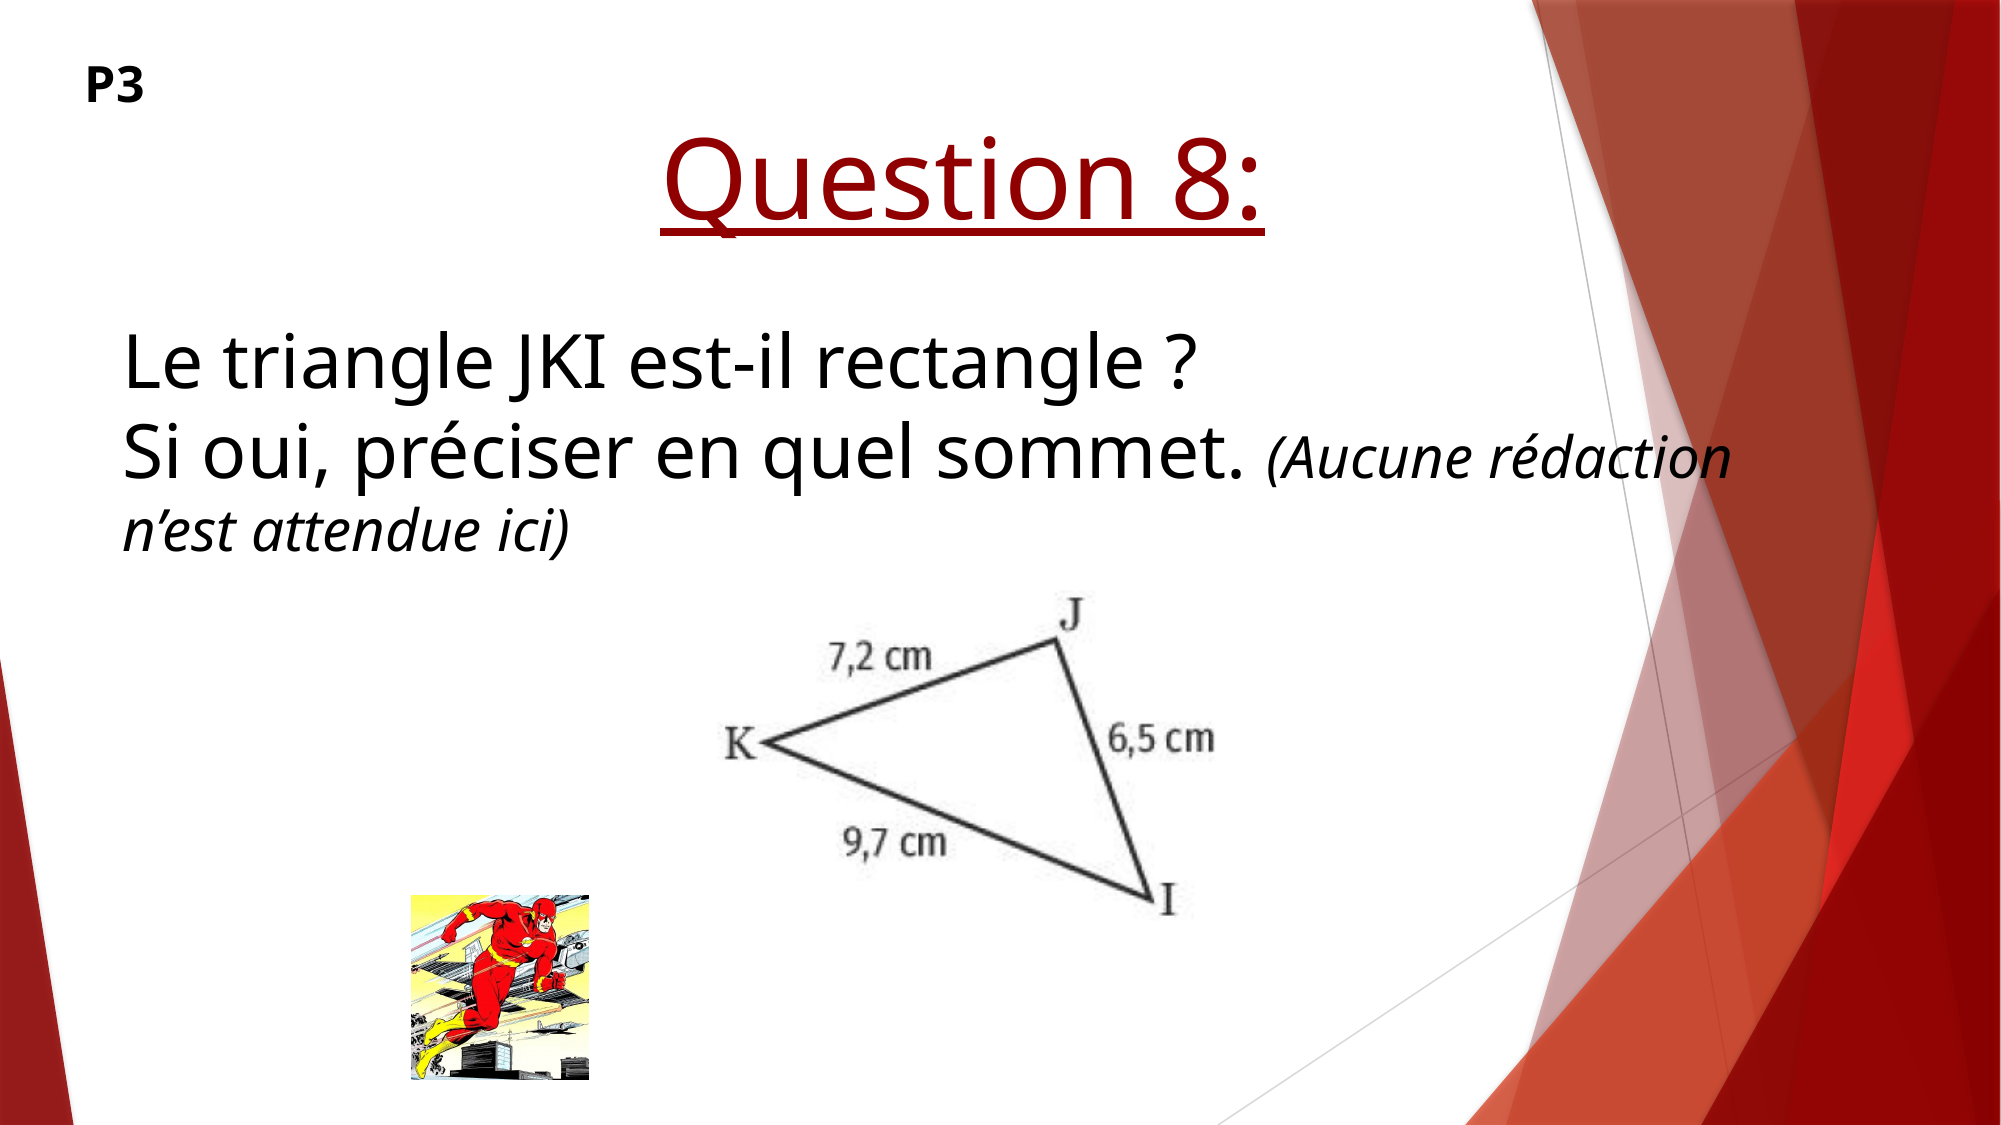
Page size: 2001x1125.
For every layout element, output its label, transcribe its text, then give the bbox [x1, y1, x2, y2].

text_box P3 [70, 45, 500, 120]
picture [410, 895, 590, 1081]
text_box Question 8: [461, 99, 1464, 250]
title Le triangle JKI est-il rectangle ? Si oui, préciser en quel sommet. (Aucune rédaction n’est attendue ici) [107, 306, 1819, 875]
picture [702, 589, 1223, 930]
